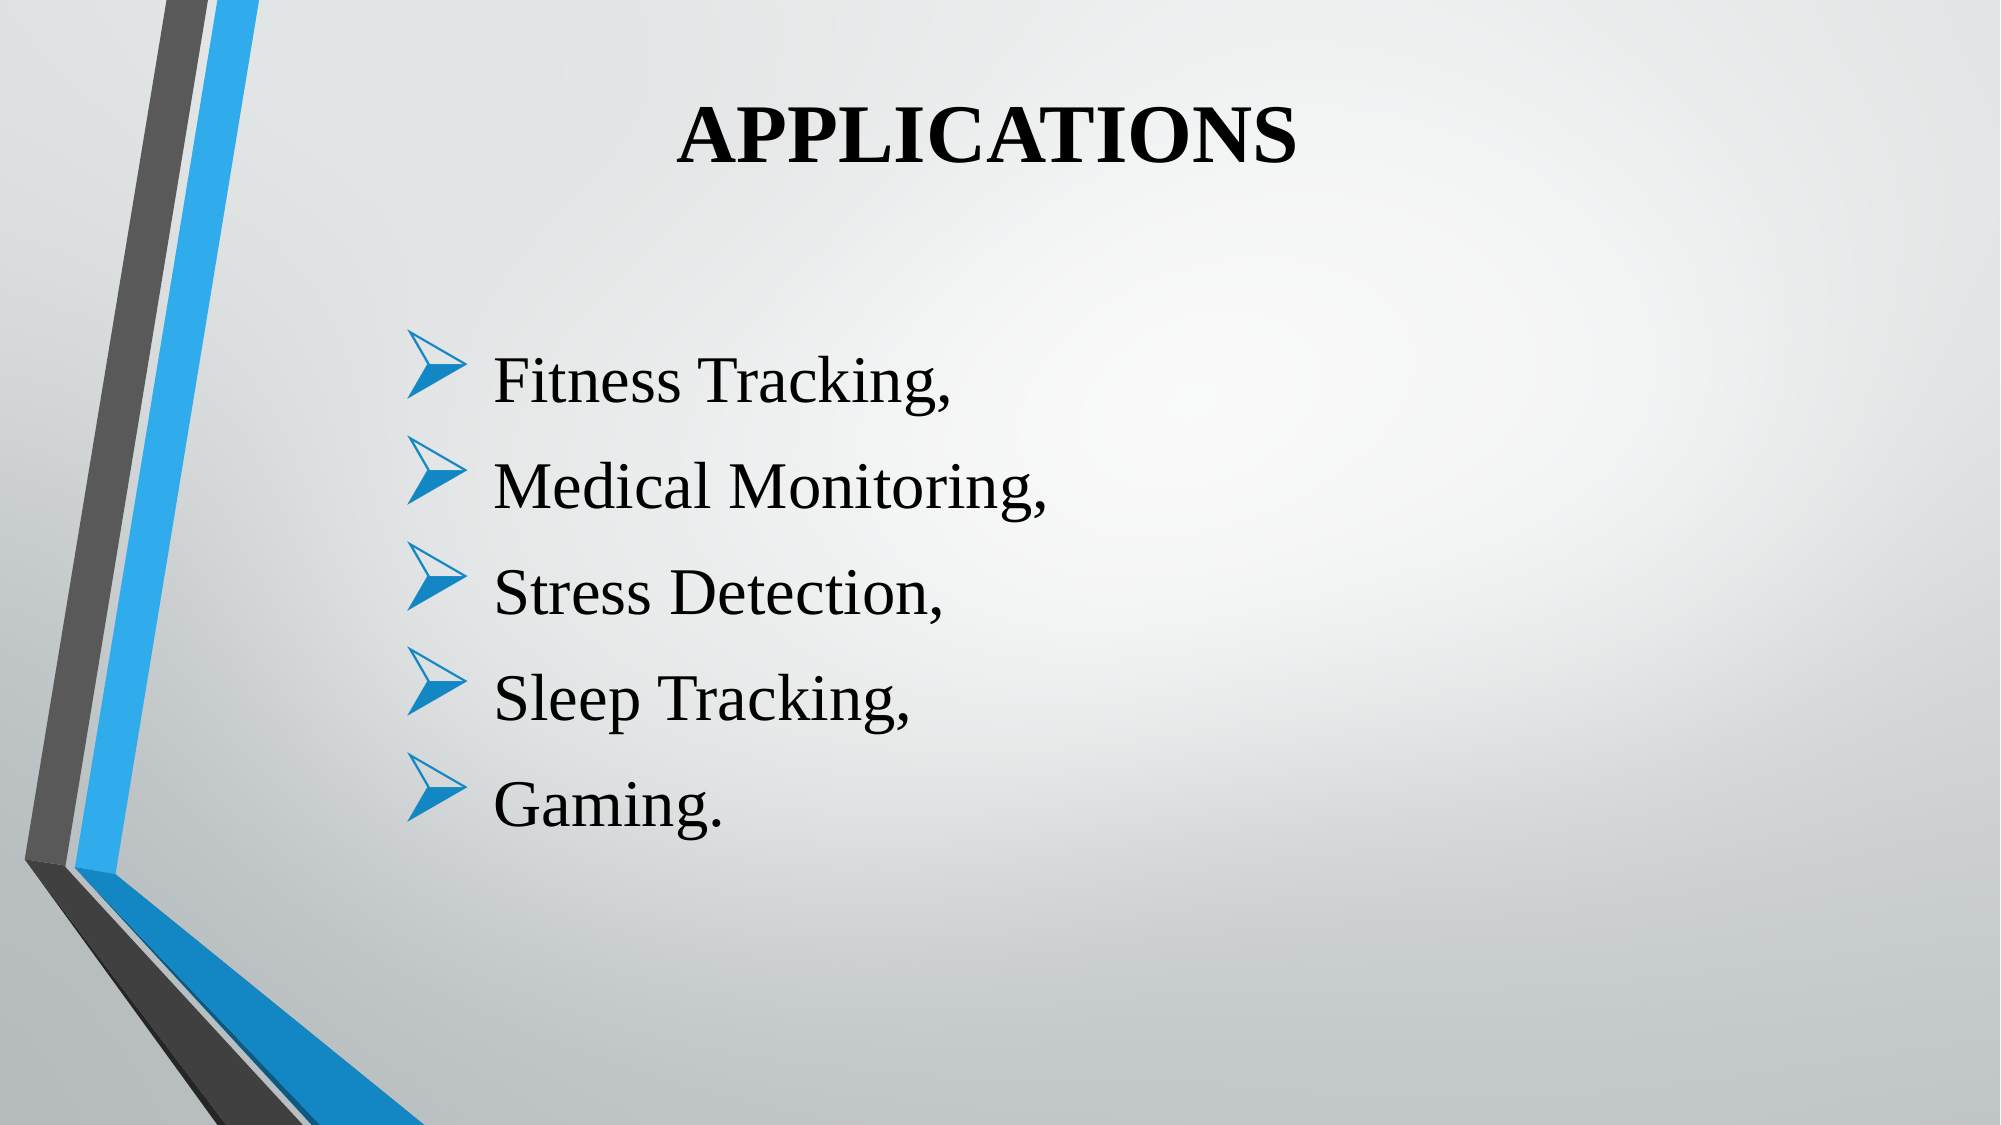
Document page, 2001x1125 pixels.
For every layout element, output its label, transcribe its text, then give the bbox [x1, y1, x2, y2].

list Fitness Tracking, Medical Monitoring, Stress Detection, Sleep Tracking, Gaming. [384, 222, 2000, 915]
title APPLICATIONS [549, 25, 1427, 222]
